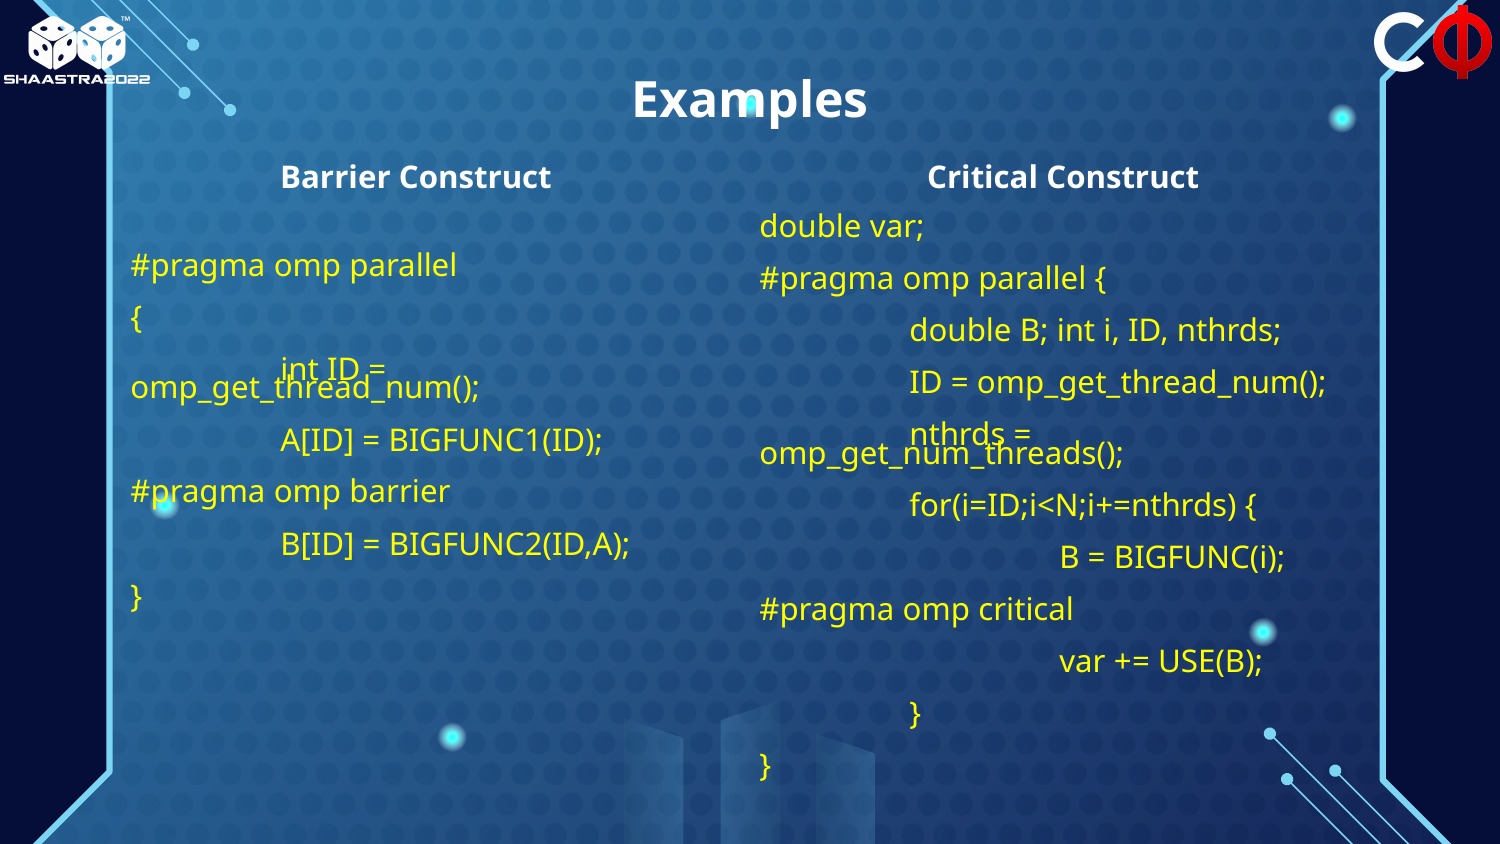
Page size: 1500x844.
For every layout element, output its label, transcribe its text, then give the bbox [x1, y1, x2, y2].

picture [4, 16, 150, 84]
title Examples [163, 41, 1337, 125]
list #pragma omp parallel { int ID = omp_get_thread_num(); A[ID] = BIGFUNC1(ID); #pragma omp barrier B[ID] = BIGFUNC2(ID,A); } [115, 246, 718, 748]
list double var; #pragma omp parallel { double B; int i, ID, nthrds; ID = omp_get_thread_num(); nthrds = omp_get_num_threads(); for(i=ID;i<N;i+=nthrds) { B = BIGFUNC(i); #pragma omp critical var += USE(B); } } [744, 207, 1383, 787]
title Barrier Construct [243, 124, 590, 208]
picture [1374, 5, 1492, 79]
title Critical Construct [890, 124, 1237, 208]
